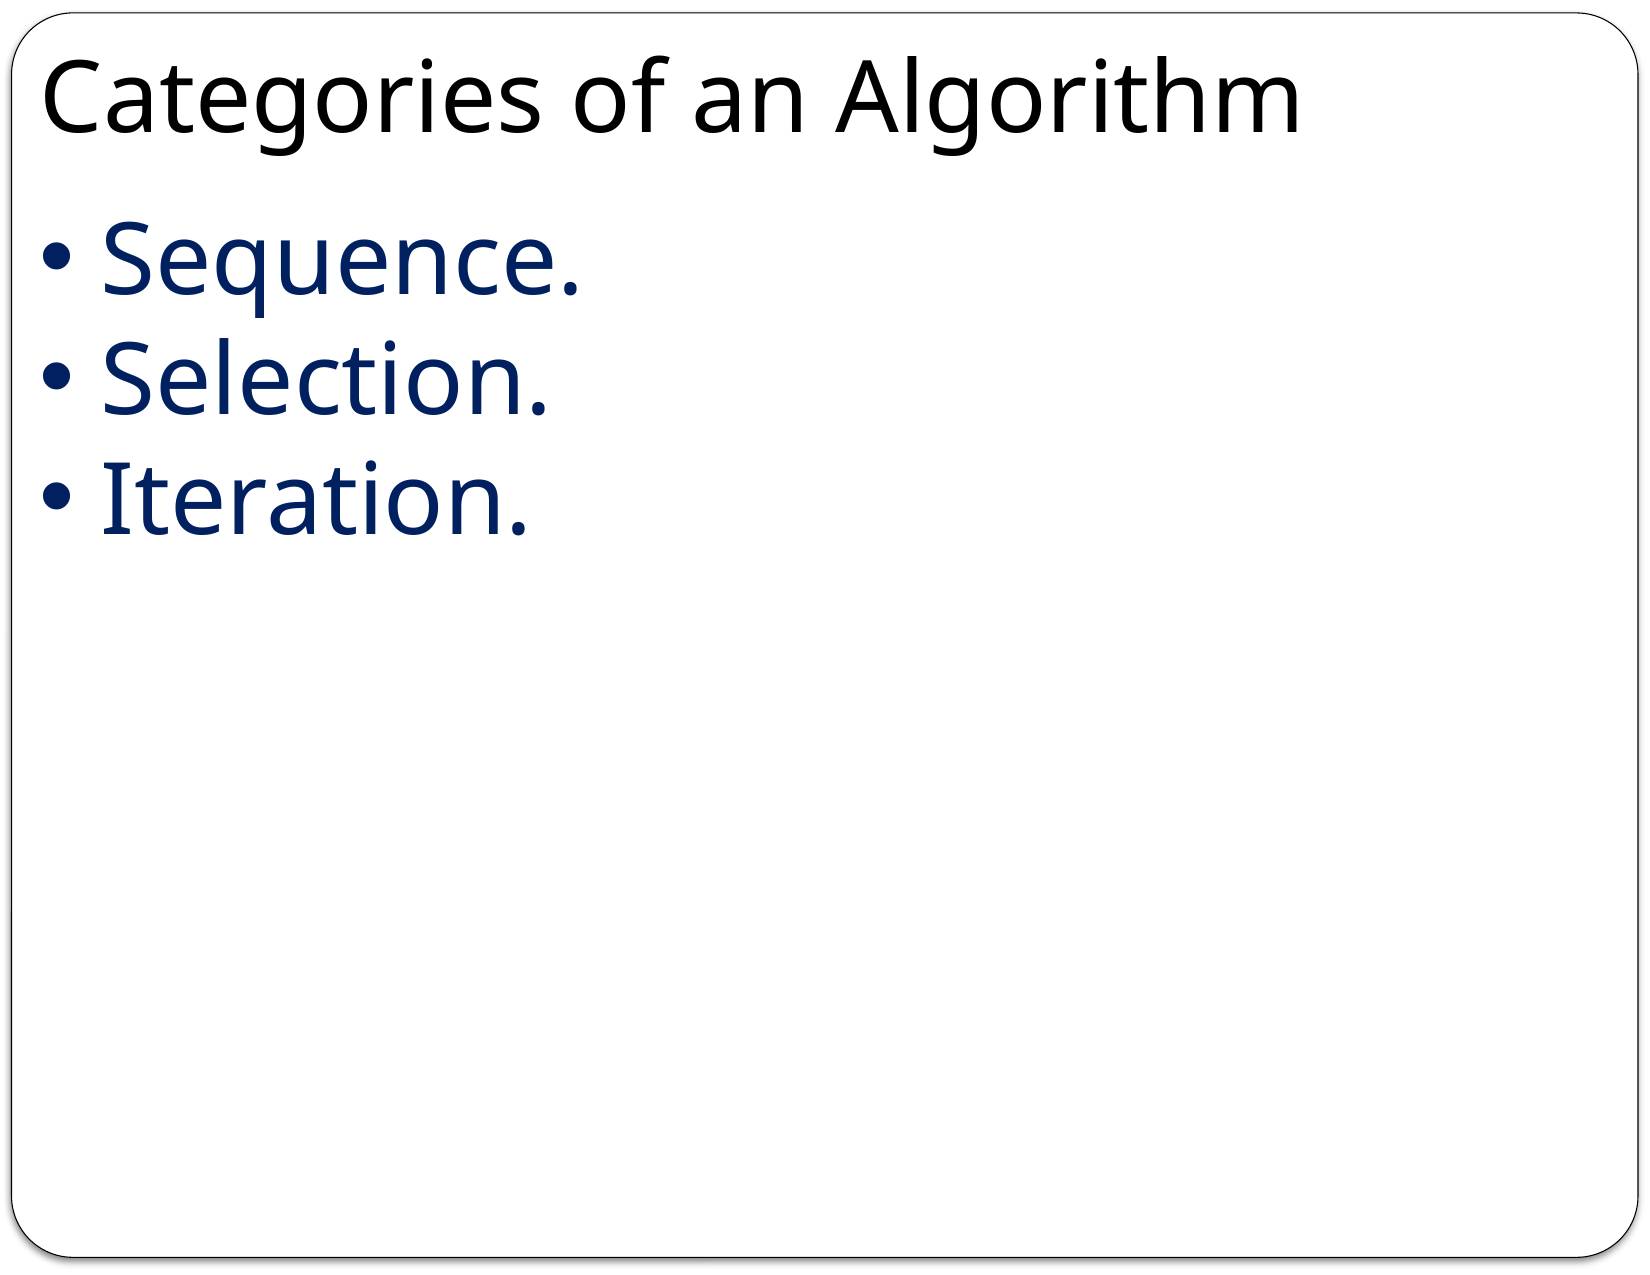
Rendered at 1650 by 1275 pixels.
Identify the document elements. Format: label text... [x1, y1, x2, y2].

text_box Categories of an Algorithm [24, 24, 1538, 160]
text_box Sequence. Selection. Iteration. [24, 187, 1613, 563]
